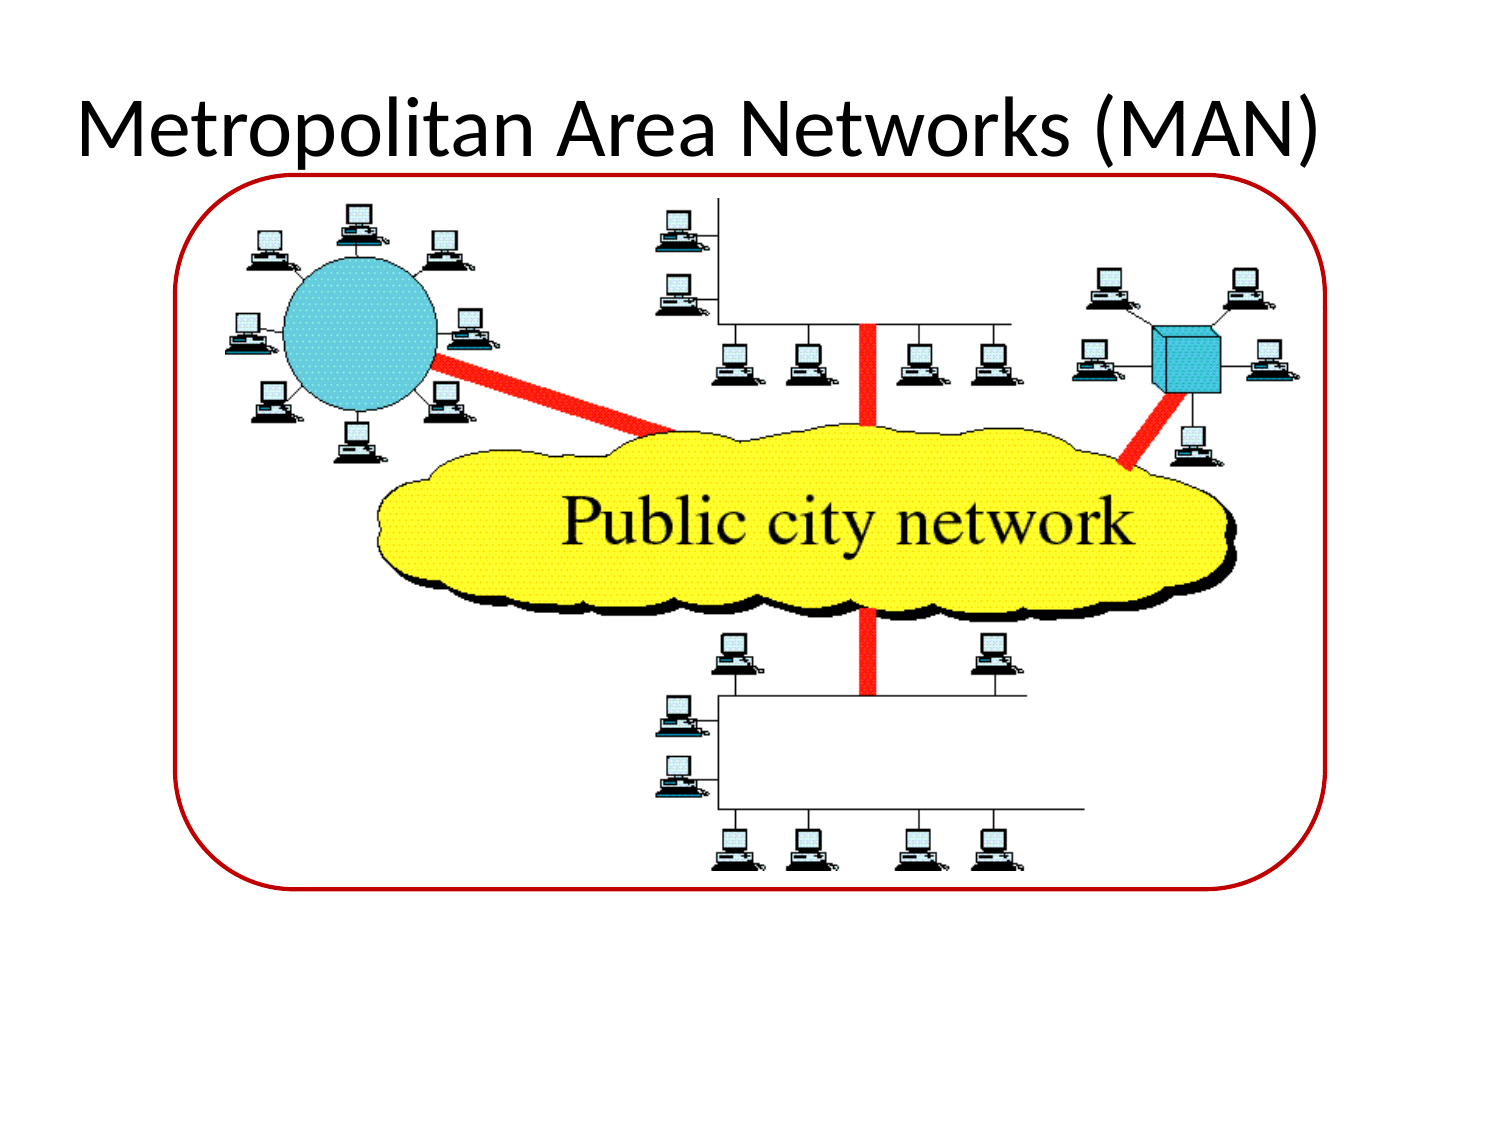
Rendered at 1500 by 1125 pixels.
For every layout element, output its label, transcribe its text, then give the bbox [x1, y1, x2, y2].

text_box [1304, 222, 1328, 842]
text_box [172, 172, 1278, 866]
title Metropolitan Area Networks (MAN) [75, 0, 1438, 174]
text_box [242, 880, 1257, 892]
picture [224, 197, 1301, 871]
